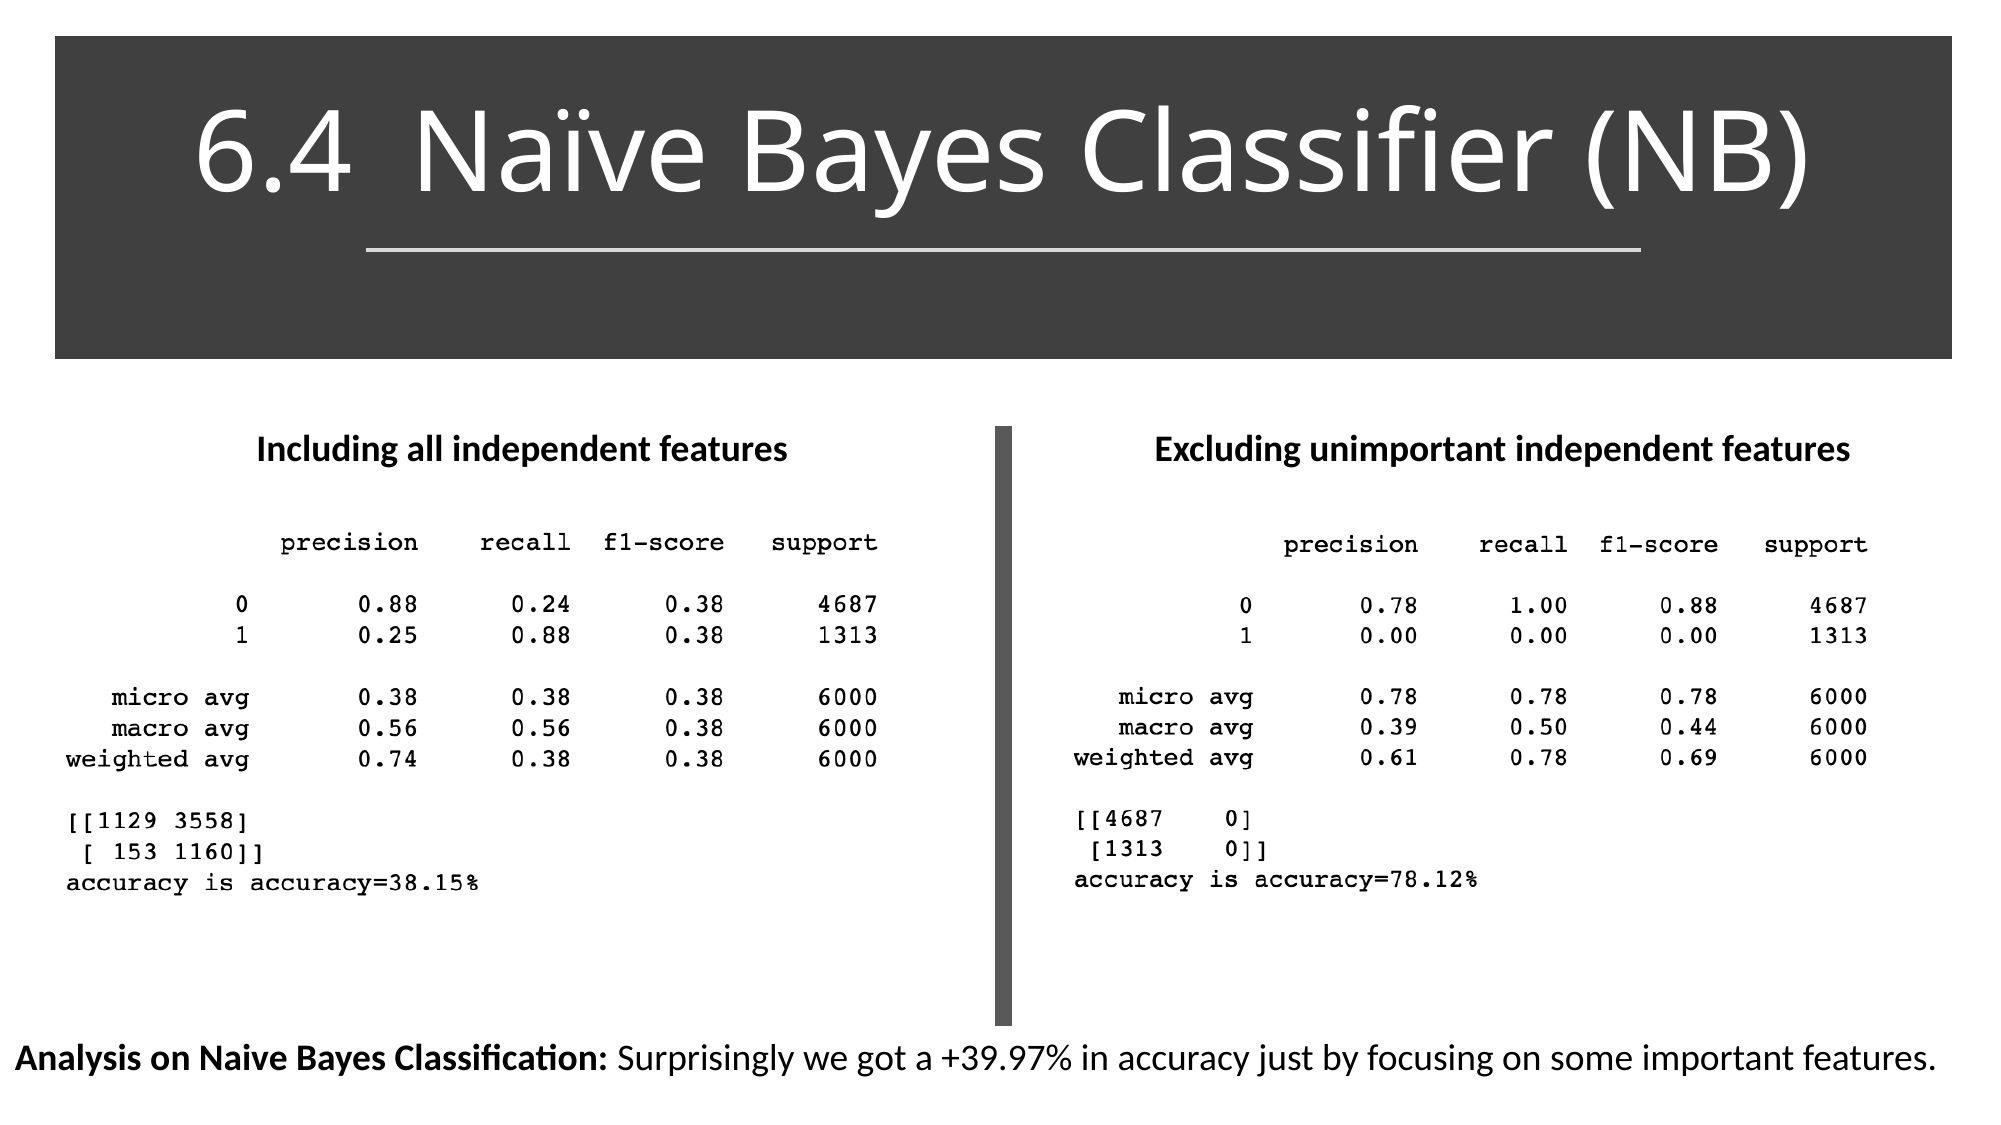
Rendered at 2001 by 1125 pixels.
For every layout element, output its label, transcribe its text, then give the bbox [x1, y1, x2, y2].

text_box Analysis on Naive Bayes Classification: Surprisingly we got a +39.97% in accuracy just by focusing on some important features. [0, 1025, 2000, 1086]
text_box Excluding unimportant independent features [1088, 416, 1917, 476]
text_box [64, 45, 1942, 350]
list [54, 522, 950, 930]
title 6.4 Naïve Bayes Classifier (NB) [89, 71, 1917, 224]
text_box Including all independent features [108, 416, 937, 476]
picture [1057, 531, 1953, 921]
